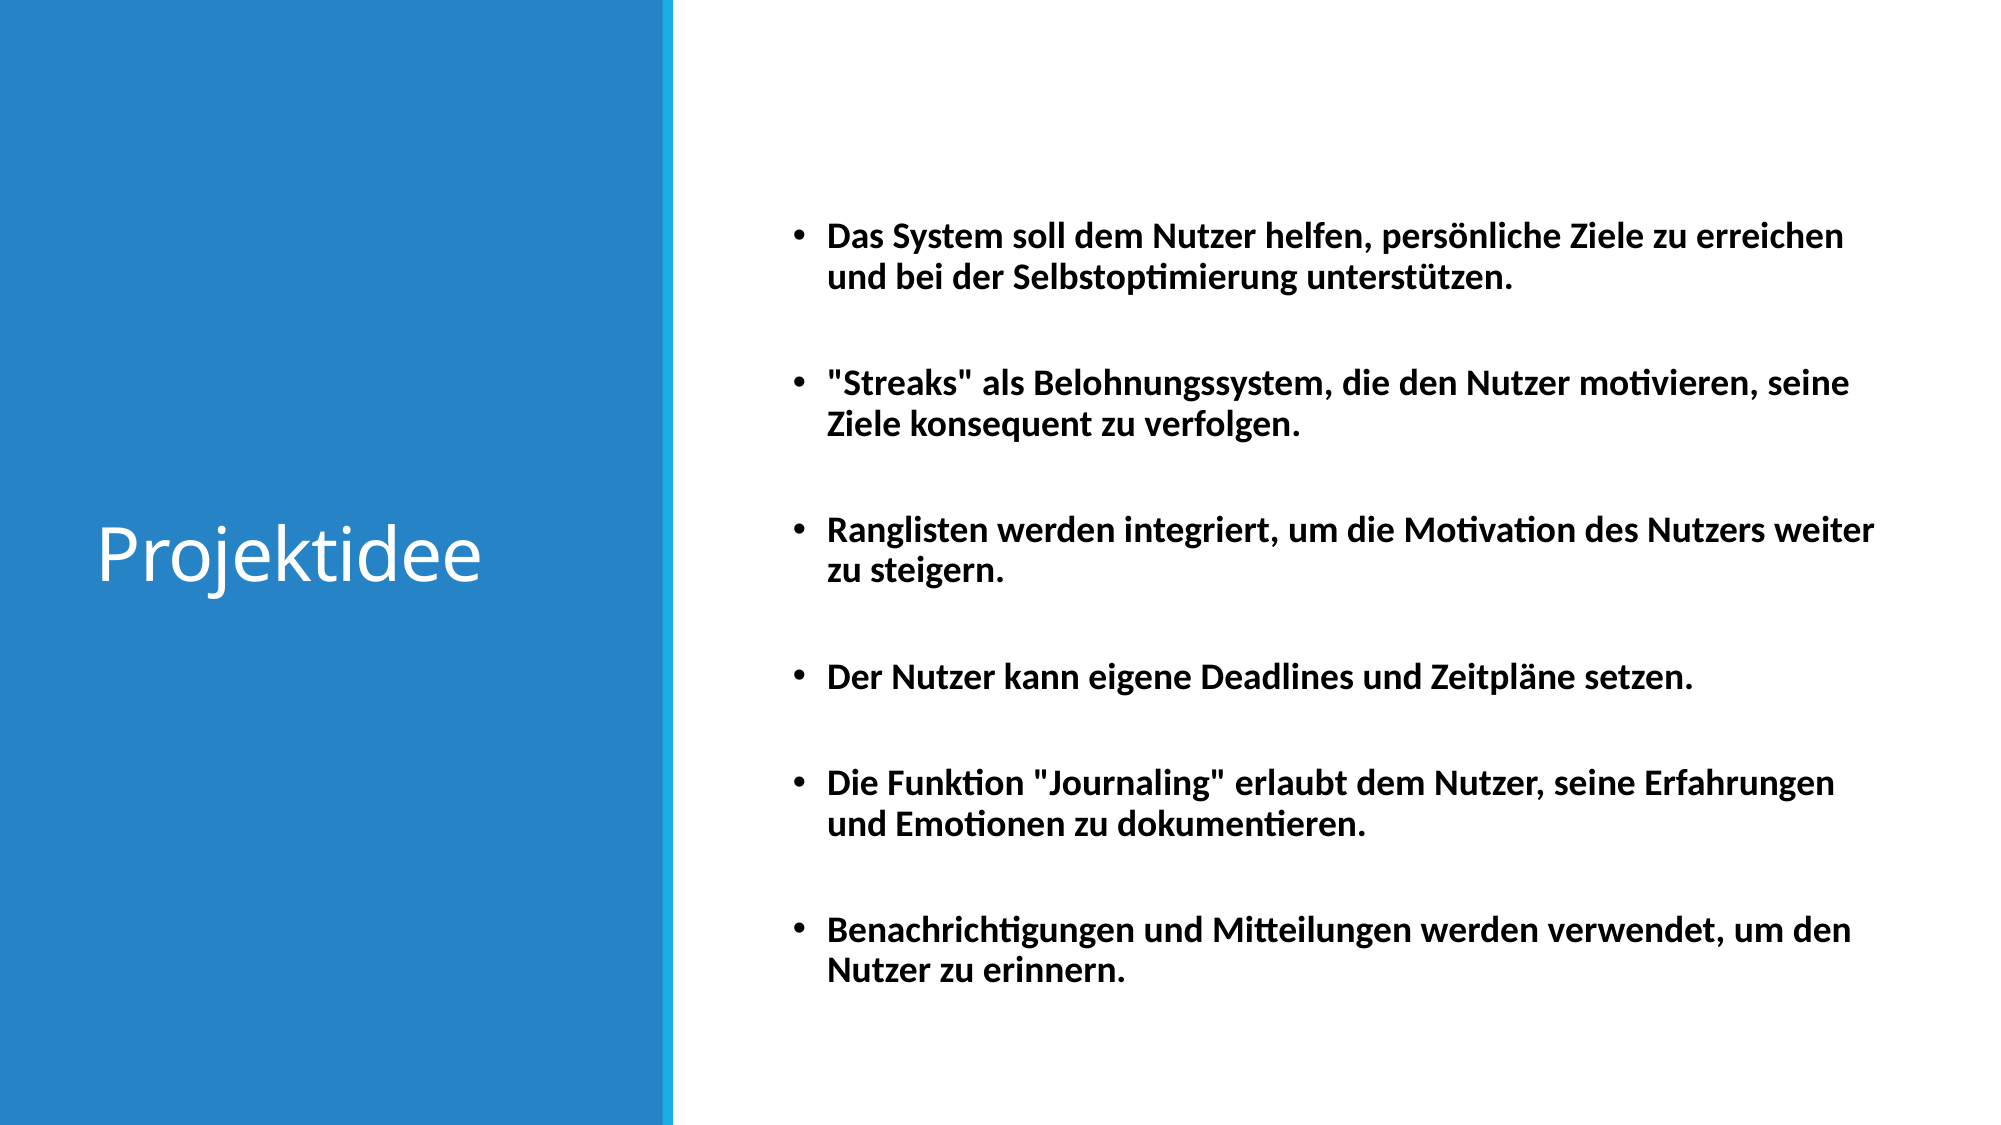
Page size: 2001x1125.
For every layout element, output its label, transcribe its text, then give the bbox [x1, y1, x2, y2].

text_box Das System soll dem Nutzer helfen, persönliche Ziele zu erreichen und bei der Selbstoptimierung unterstützen. "Streaks" als Belohnungssystem, die den Nutzer motivieren, seine Ziele konsequent zu verfolgen. Ranglisten werden integriert, um die Motivation des Nutzers weiter zu steigern. Der Nutzer kann eigene Deadlines und Zeitpläne setzen. Die Funktion "Journaling" erlaubt dem Nutzer, seine Erfahrungen und Emotionen zu dokumentieren. Benachrichtigungen und Mitteilungen werden verwendet, um den Nutzer zu erinnern. [777, 209, 1893, 995]
text_box Projektidee [80, 84, 587, 1032]
text_box [661, 296, 674, 1125]
text_box [0, 0, 661, 1125]
text_box [661, 0, 674, 282]
text_box [674, 0, 2000, 1125]
